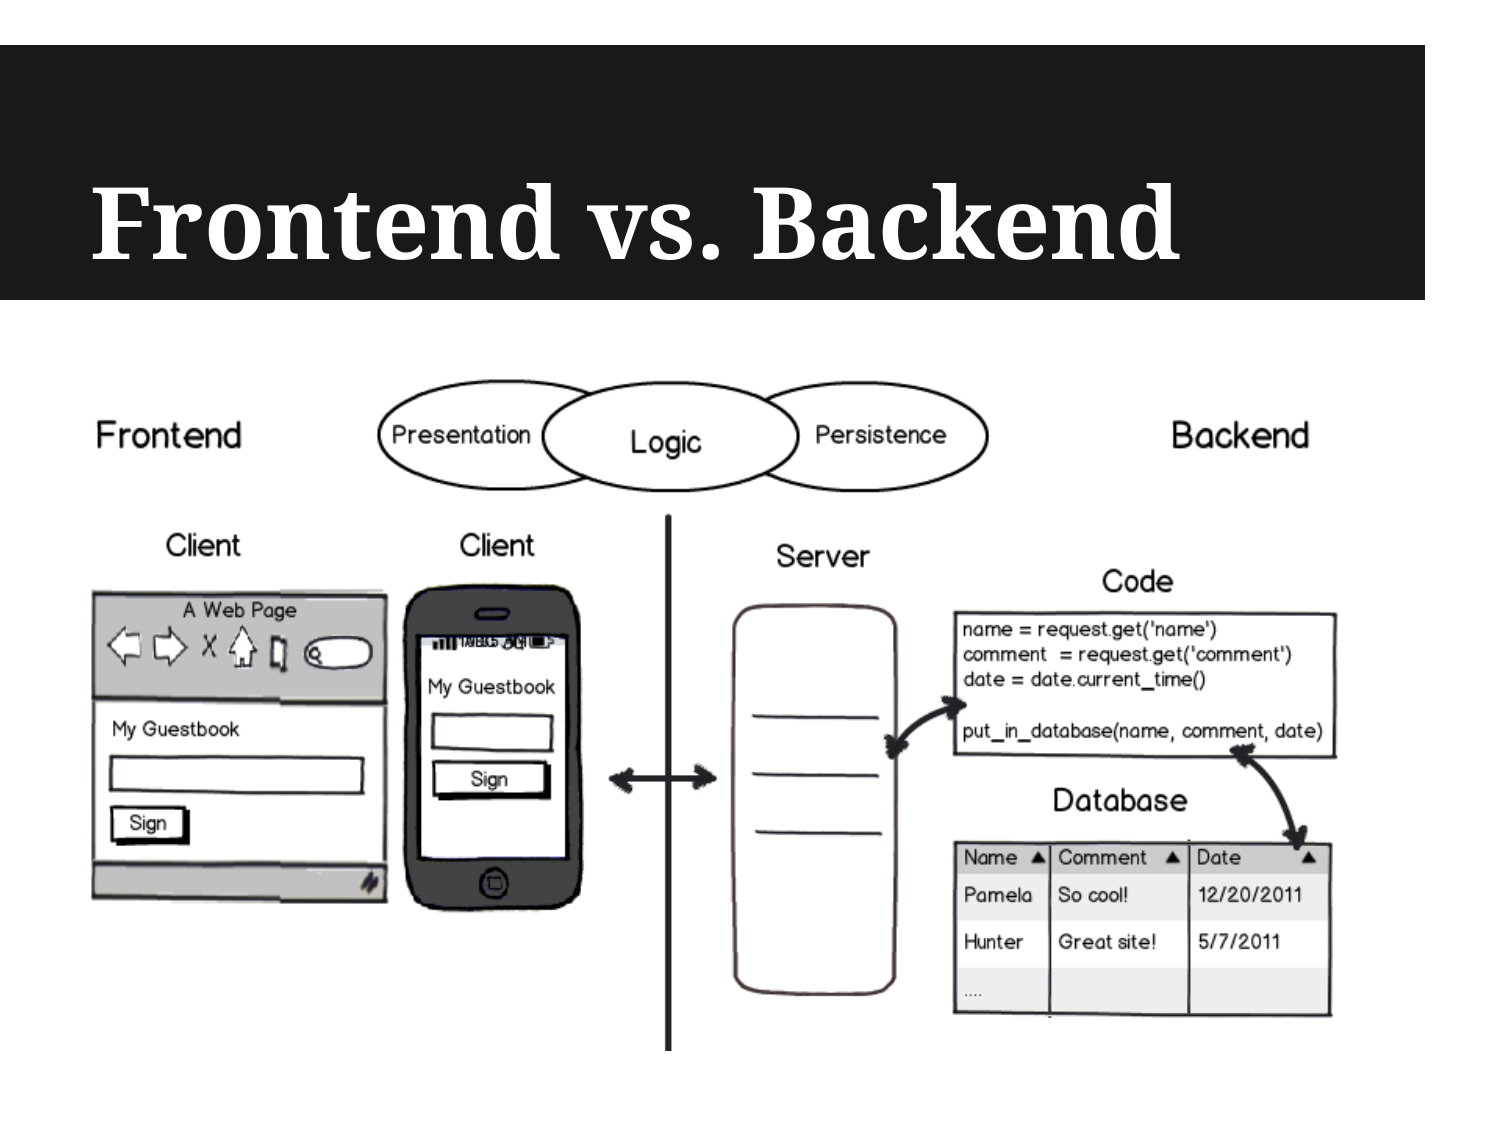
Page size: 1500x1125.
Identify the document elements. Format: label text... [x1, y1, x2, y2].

title Frontend vs. Backend [75, 45, 1425, 295]
picture [62, 350, 1372, 1051]
